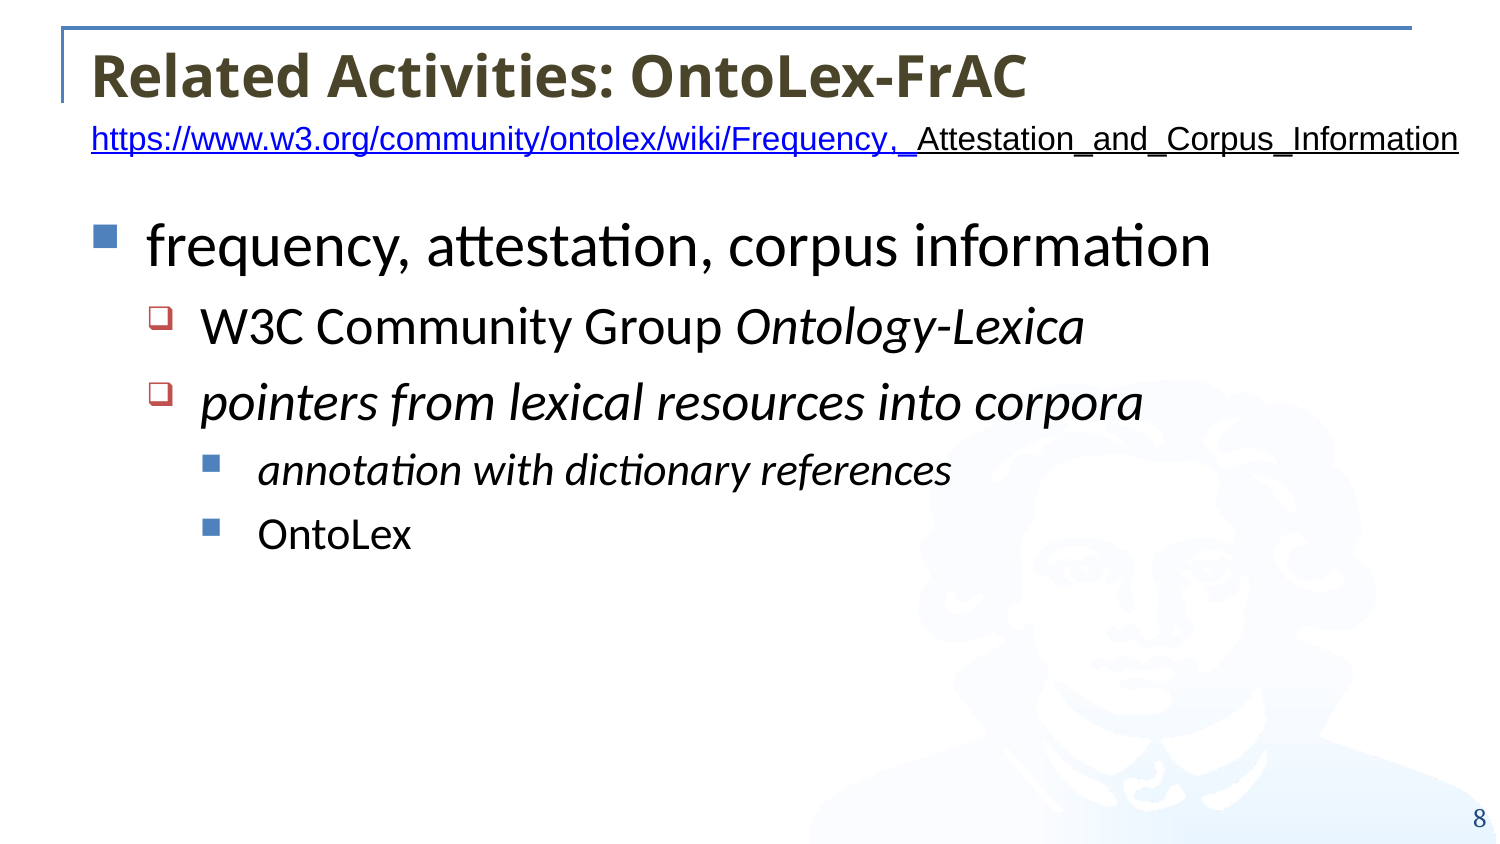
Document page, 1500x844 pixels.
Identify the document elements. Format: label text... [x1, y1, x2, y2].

title Related Activities: OntoLex-FrAC [75, 32, 1425, 173]
text_box https://www.w3.org/community/ontolex/wiki/Frequency,_Attestation_and_Corpus_Information [76, 109, 1484, 164]
slide_number 8 [1151, 787, 1500, 844]
list frequency, attestation, corpus information W3C Community Group Ontology-Lexica pointers from lexical resources into corpora annotation with dictionary references OntoLex [75, 196, 1425, 755]
